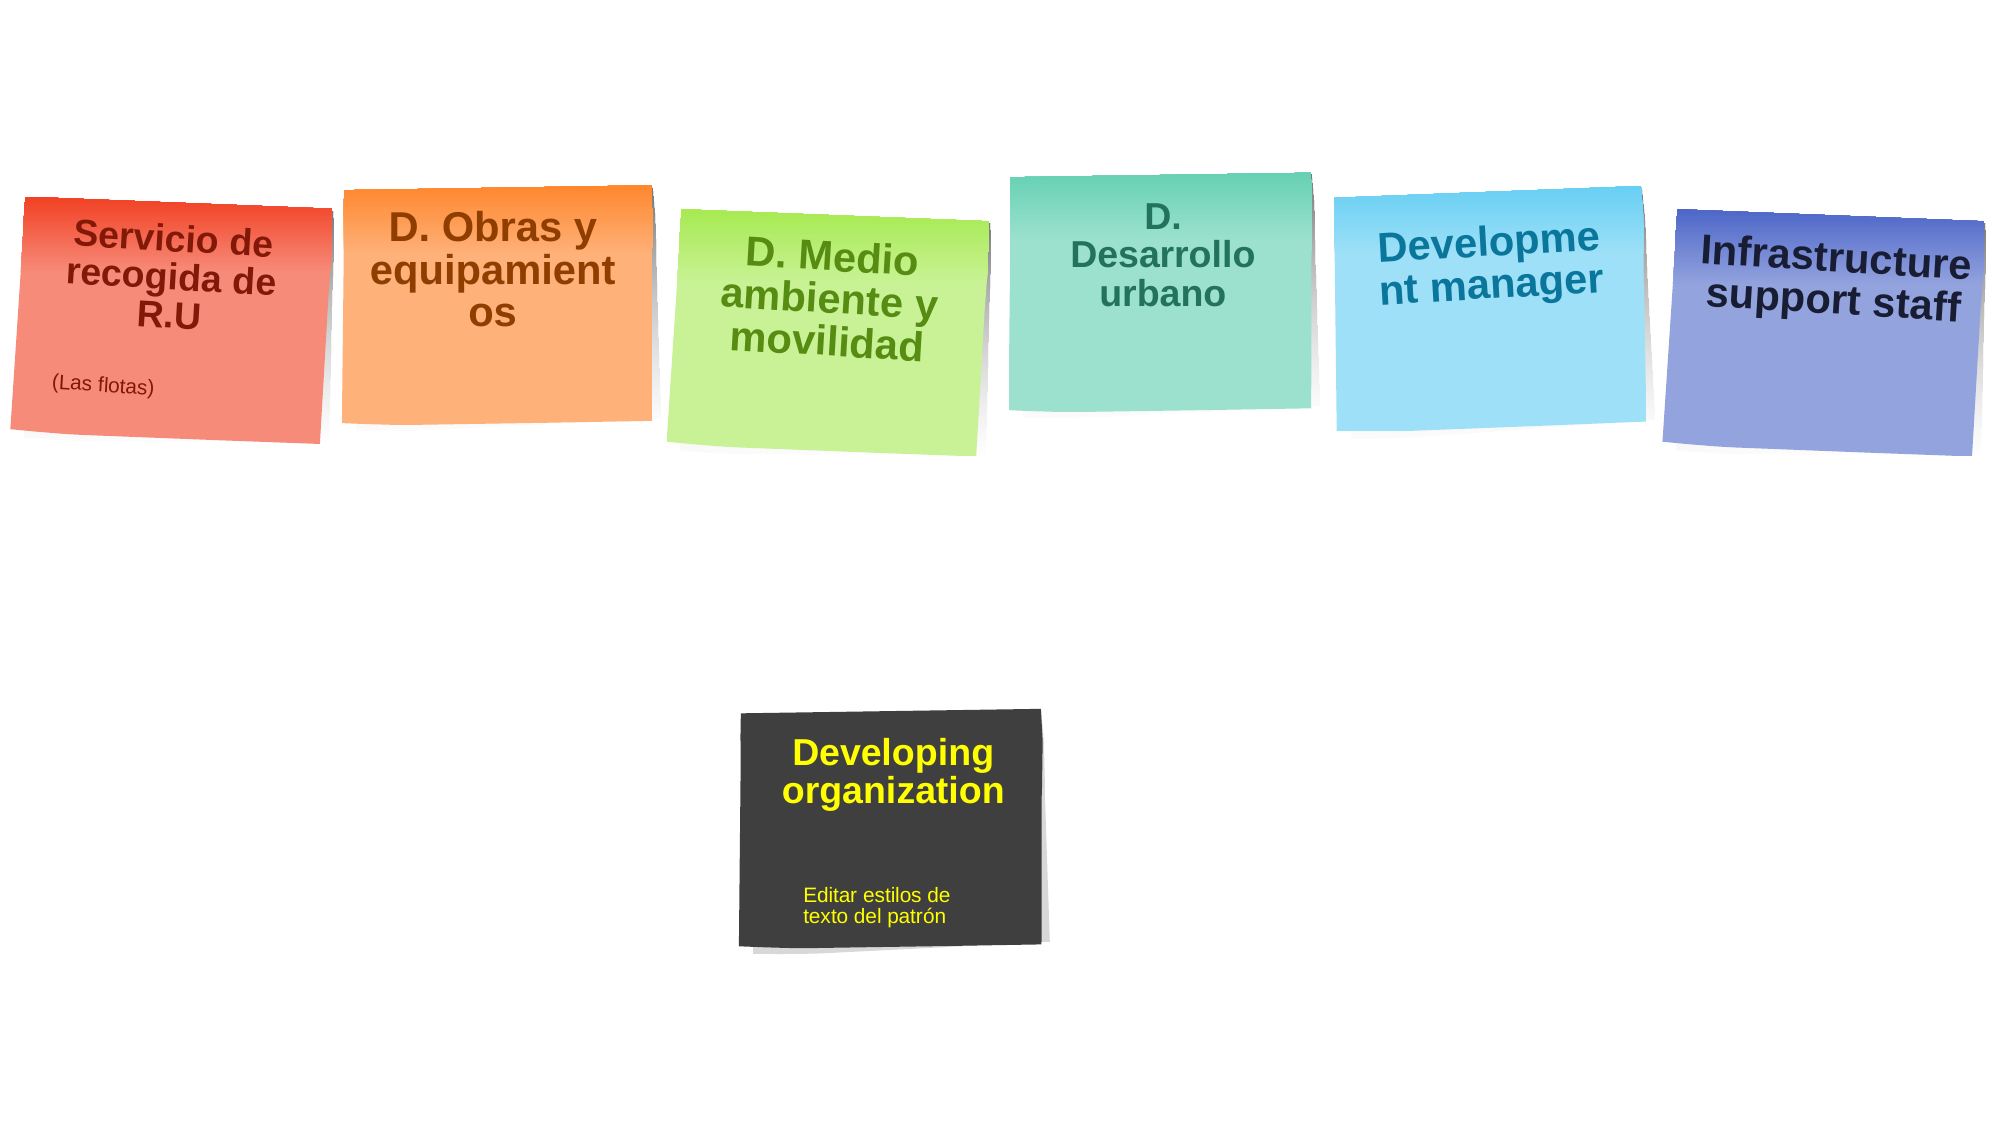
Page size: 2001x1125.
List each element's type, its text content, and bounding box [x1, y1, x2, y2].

text_box Developing organization [764, 727, 1023, 814]
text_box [666, 208, 997, 466]
text_box [753, 946, 968, 955]
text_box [1327, 185, 1659, 443]
text_box Editar estilos de texto del patrón [788, 877, 1012, 941]
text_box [335, 181, 666, 439]
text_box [10, 196, 342, 453]
text_box [1042, 731, 1050, 943]
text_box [1002, 168, 1325, 426]
text_box [738, 708, 1043, 949]
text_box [1662, 208, 1993, 466]
